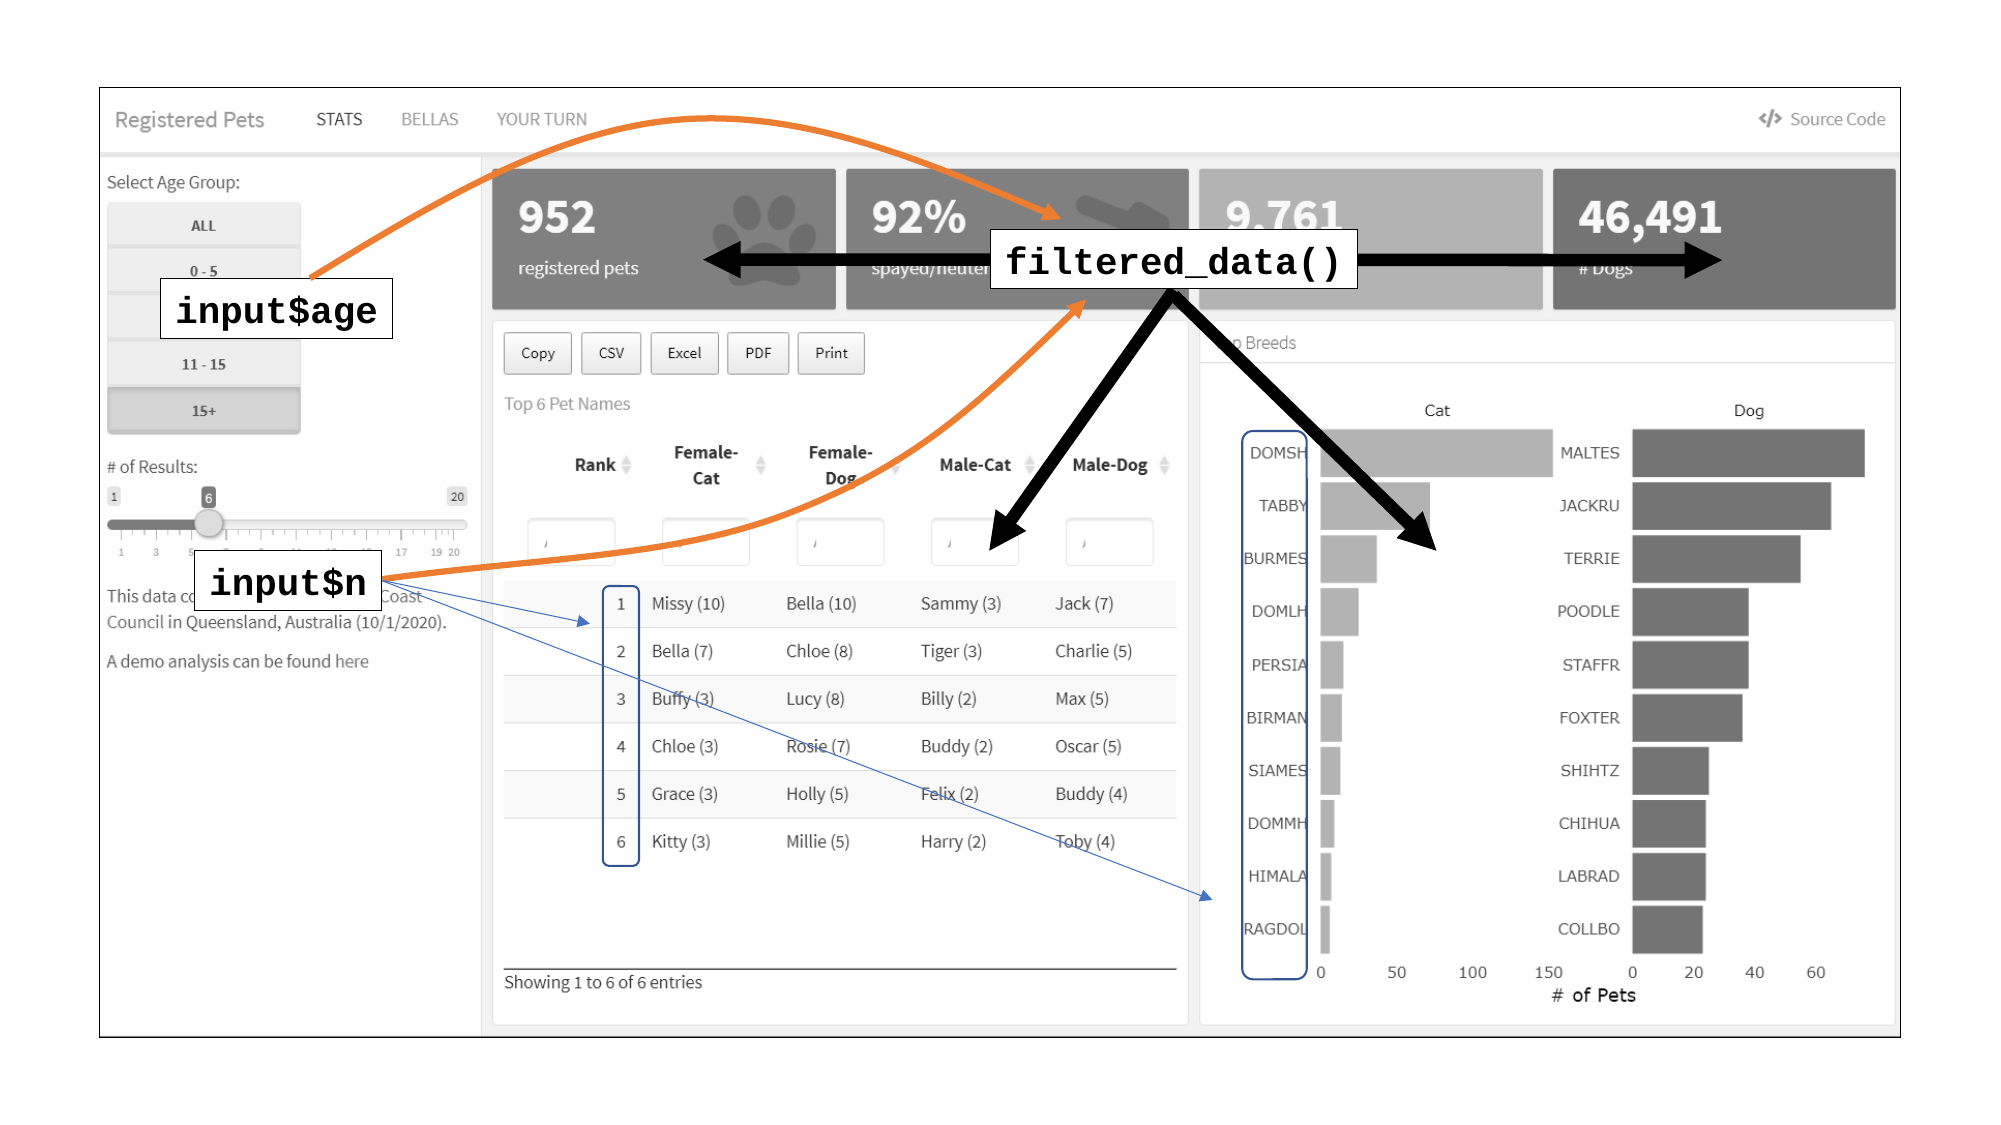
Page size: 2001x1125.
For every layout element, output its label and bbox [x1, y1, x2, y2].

text_box [159, 278, 382, 612]
picture [99, 87, 1901, 1037]
text_box [310, 118, 1359, 580]
text_box [382, 430, 1307, 980]
text_box [1359, 259, 1723, 551]
